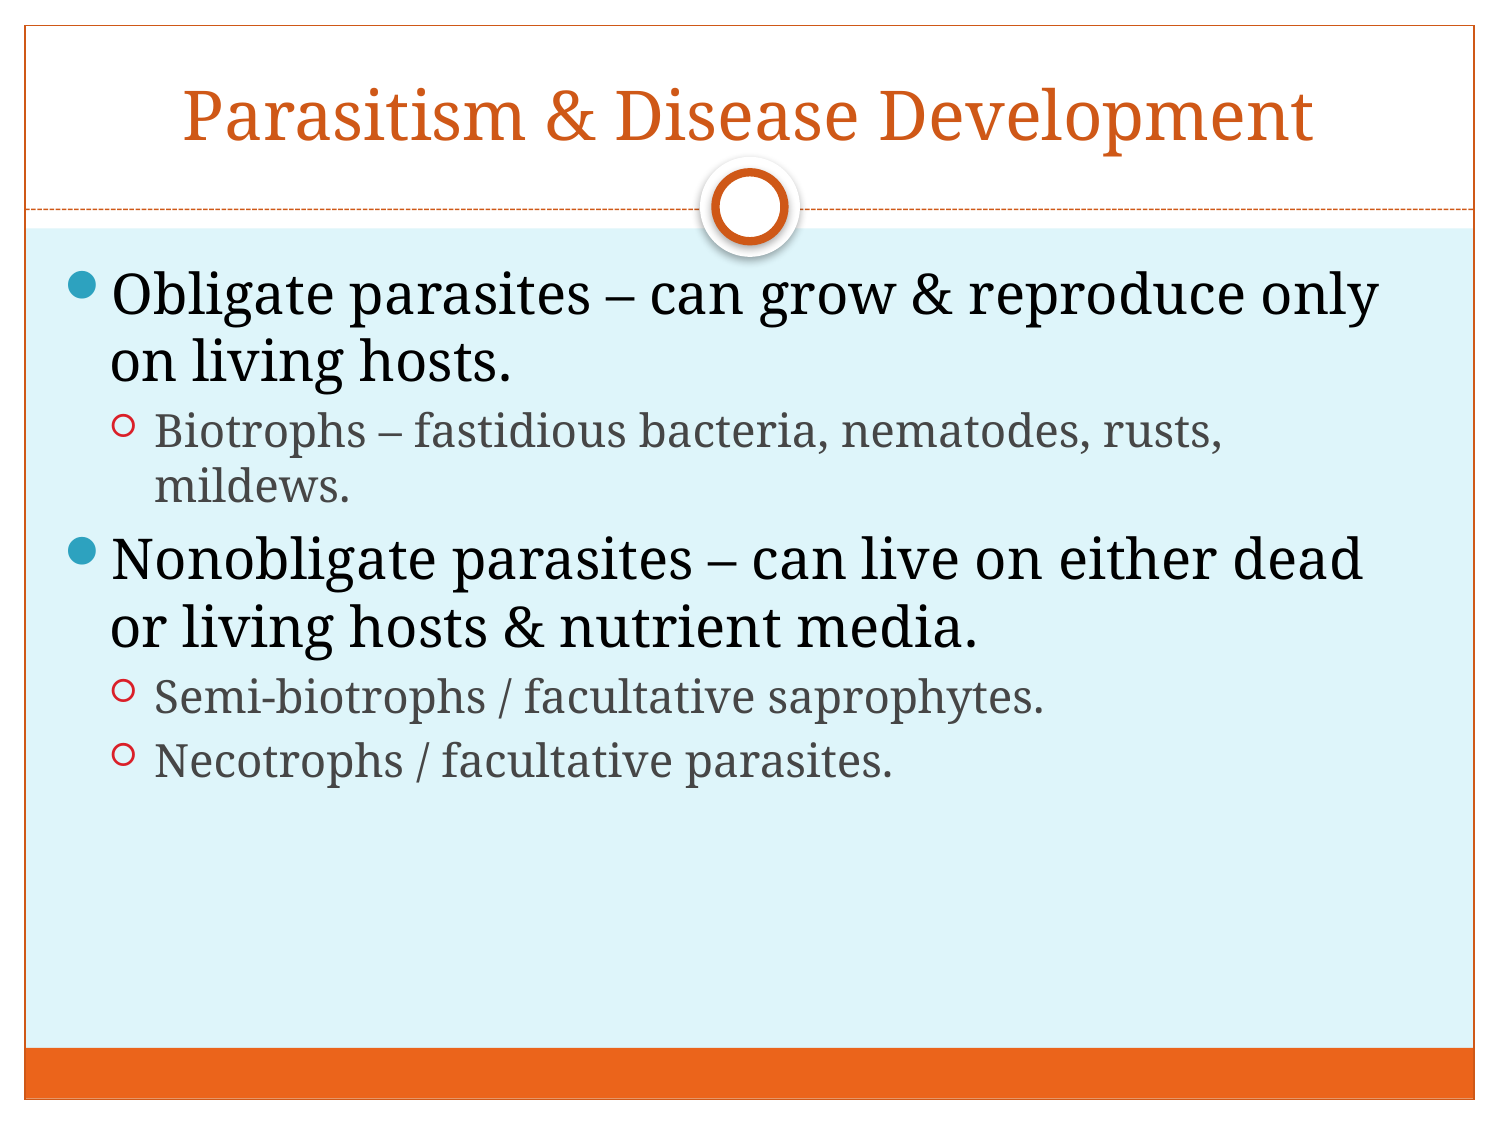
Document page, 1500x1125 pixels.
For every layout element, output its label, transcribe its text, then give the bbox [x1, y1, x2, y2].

title Parasitism & Disease Development [49, 37, 1450, 162]
list Obligate parasites – can grow & reproduce only on living hosts. Biotrophs – fastidious bacteria, nematodes, rusts, mildews. Nonobligate parasites – can live on either dead or living hosts & nutrient media. Semi-biotrophs / facultative saprophytes. Necotrophs / facultative parasites. [49, 250, 1445, 1001]
